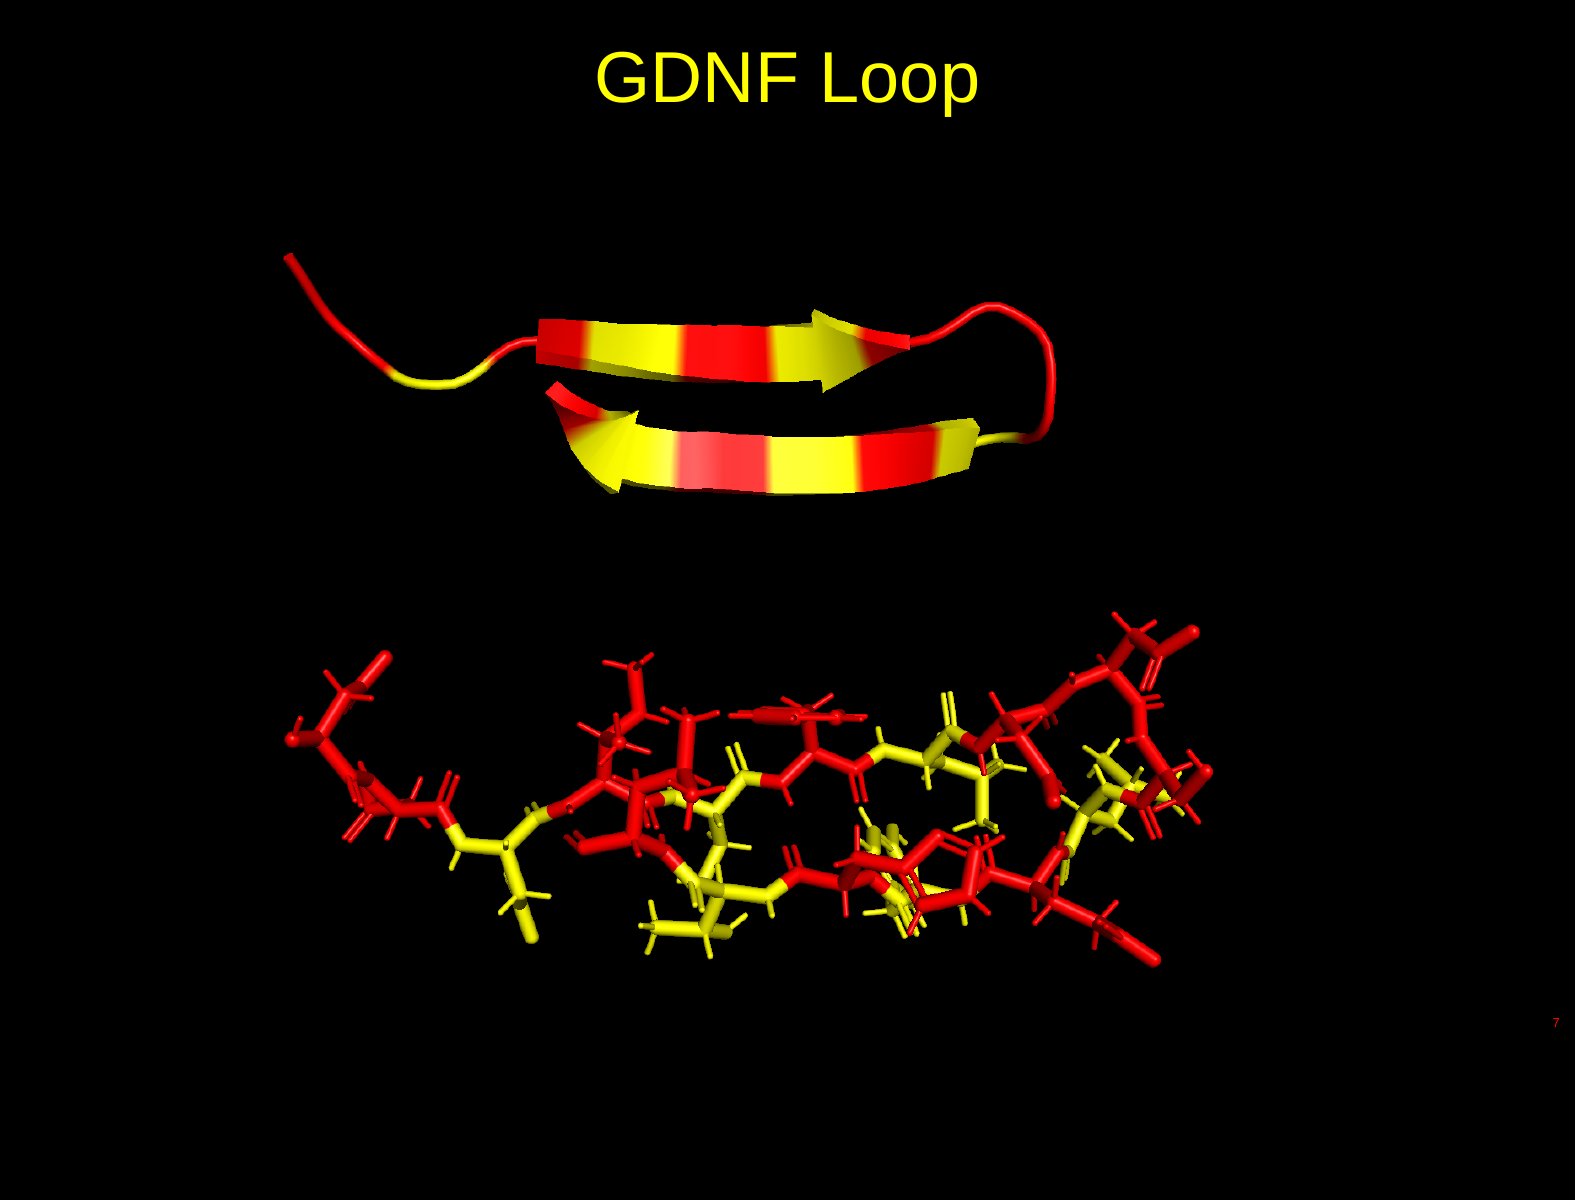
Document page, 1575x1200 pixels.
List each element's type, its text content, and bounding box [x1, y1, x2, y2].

picture [250, 568, 1264, 1046]
title GDNF Loop [0, 0, 1575, 174]
slide_number 7 [1268, 998, 1575, 1046]
picture [249, 162, 1151, 560]
